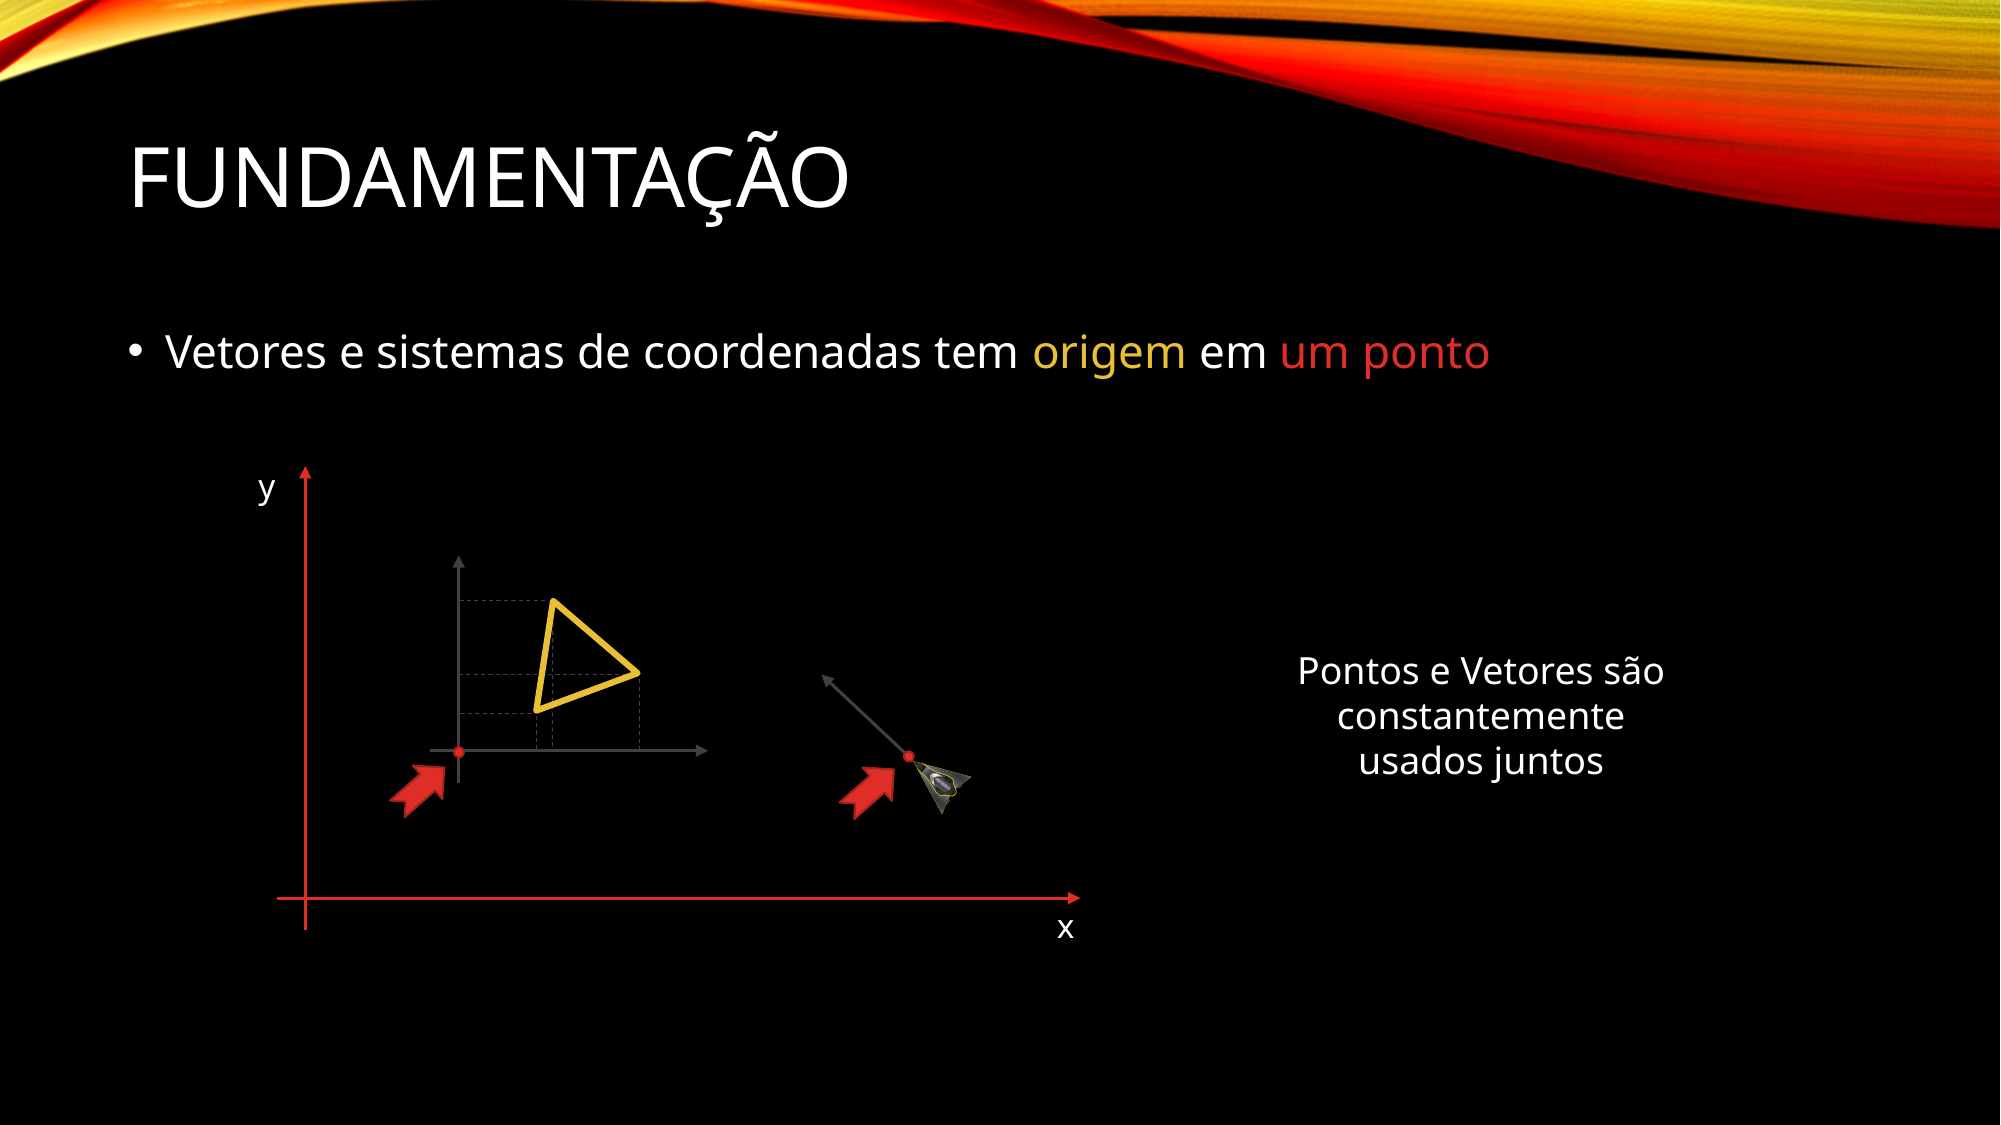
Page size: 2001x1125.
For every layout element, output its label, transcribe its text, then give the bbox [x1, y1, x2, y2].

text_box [242, 457, 1089, 954]
picture [0, 0, 2001, 231]
text_box Pontos e Vetores são constantemente usados juntos [1260, 639, 1702, 790]
list Vetores e sistemas de coordenadas tem origem em um ponto [112, 309, 1888, 1014]
title Fundamentação [112, 74, 1888, 288]
